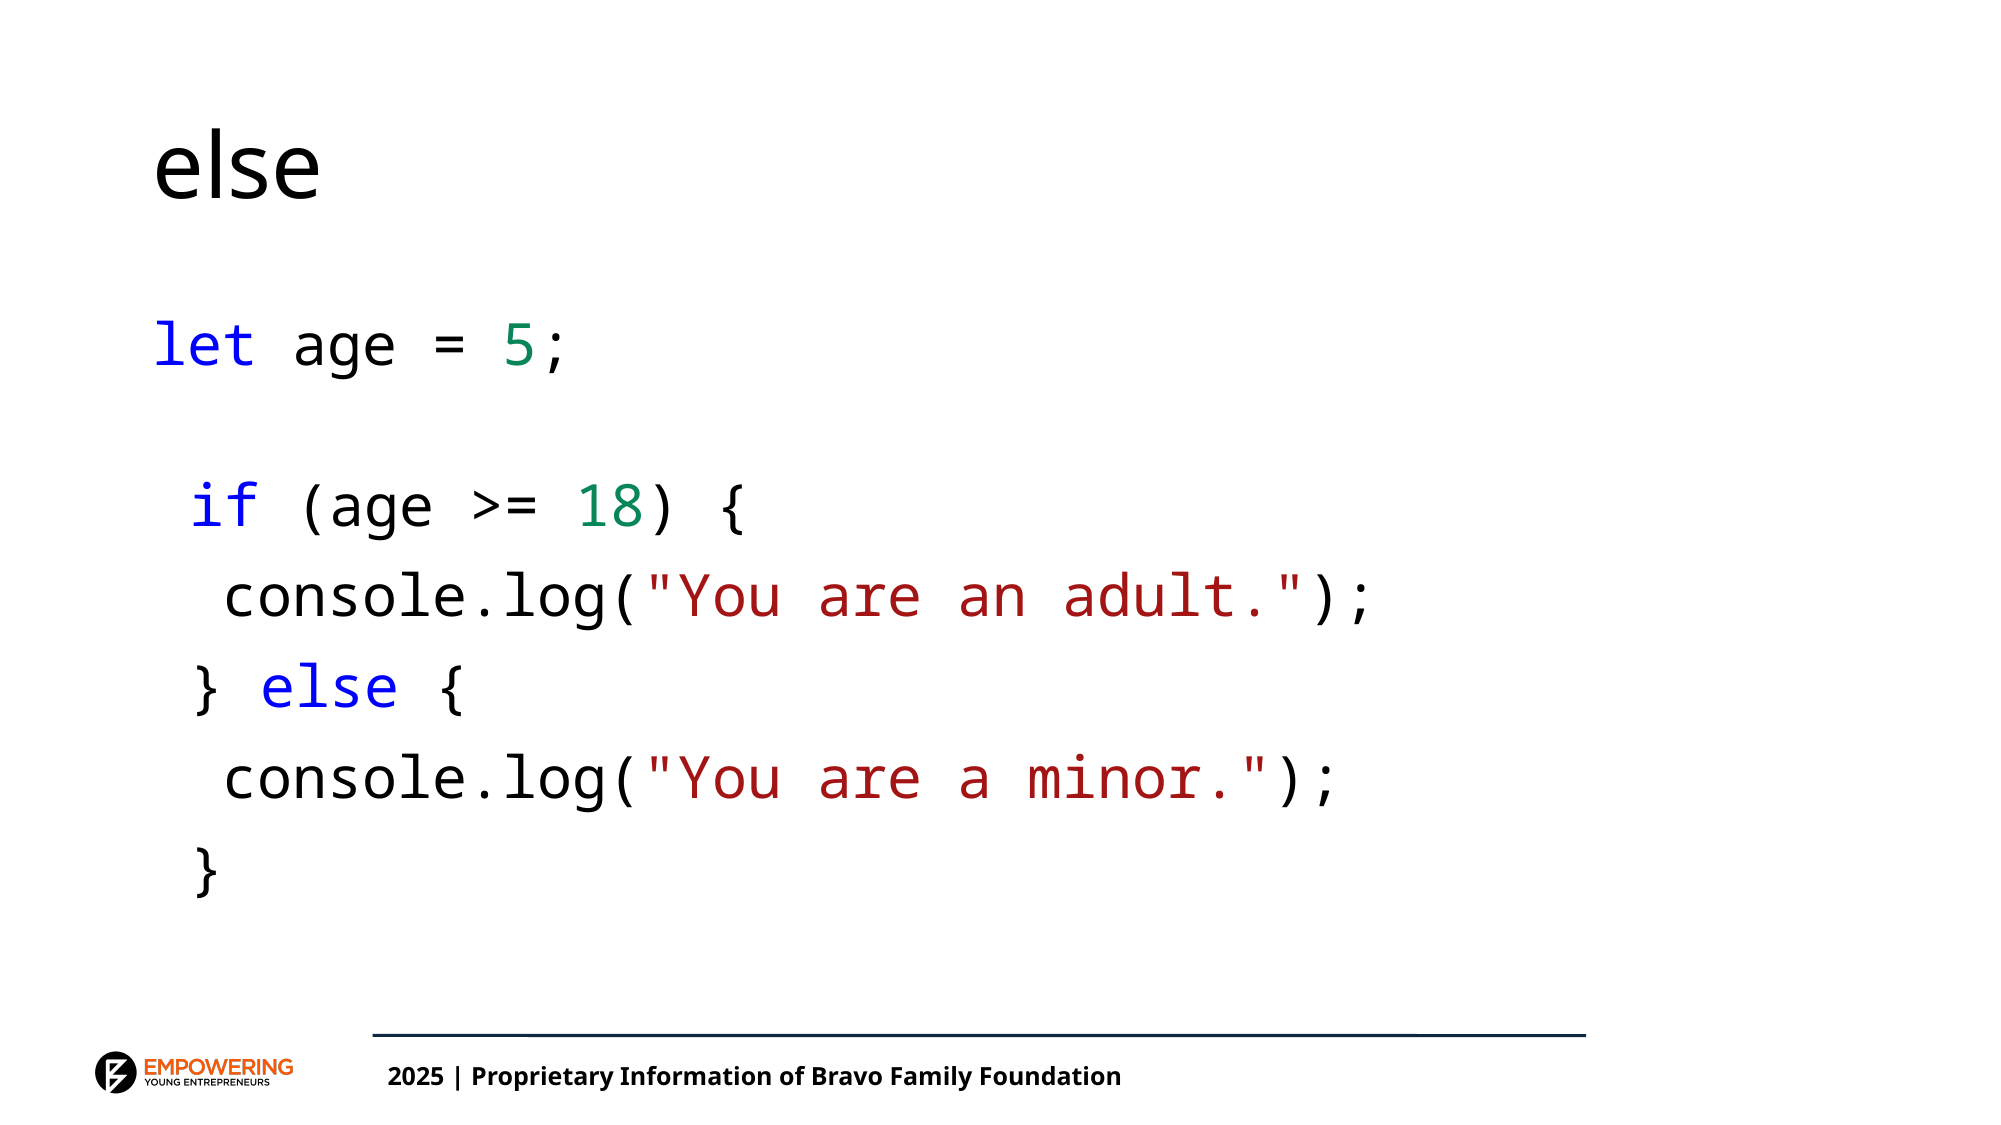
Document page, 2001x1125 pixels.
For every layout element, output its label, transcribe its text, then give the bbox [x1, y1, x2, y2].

list let age = 5; if (age >= 18) { console.log("You are an adult."); } else { console.log("You are a minor."); } [137, 299, 1863, 1014]
picture [87, 1043, 303, 1102]
title else [137, 59, 1863, 278]
